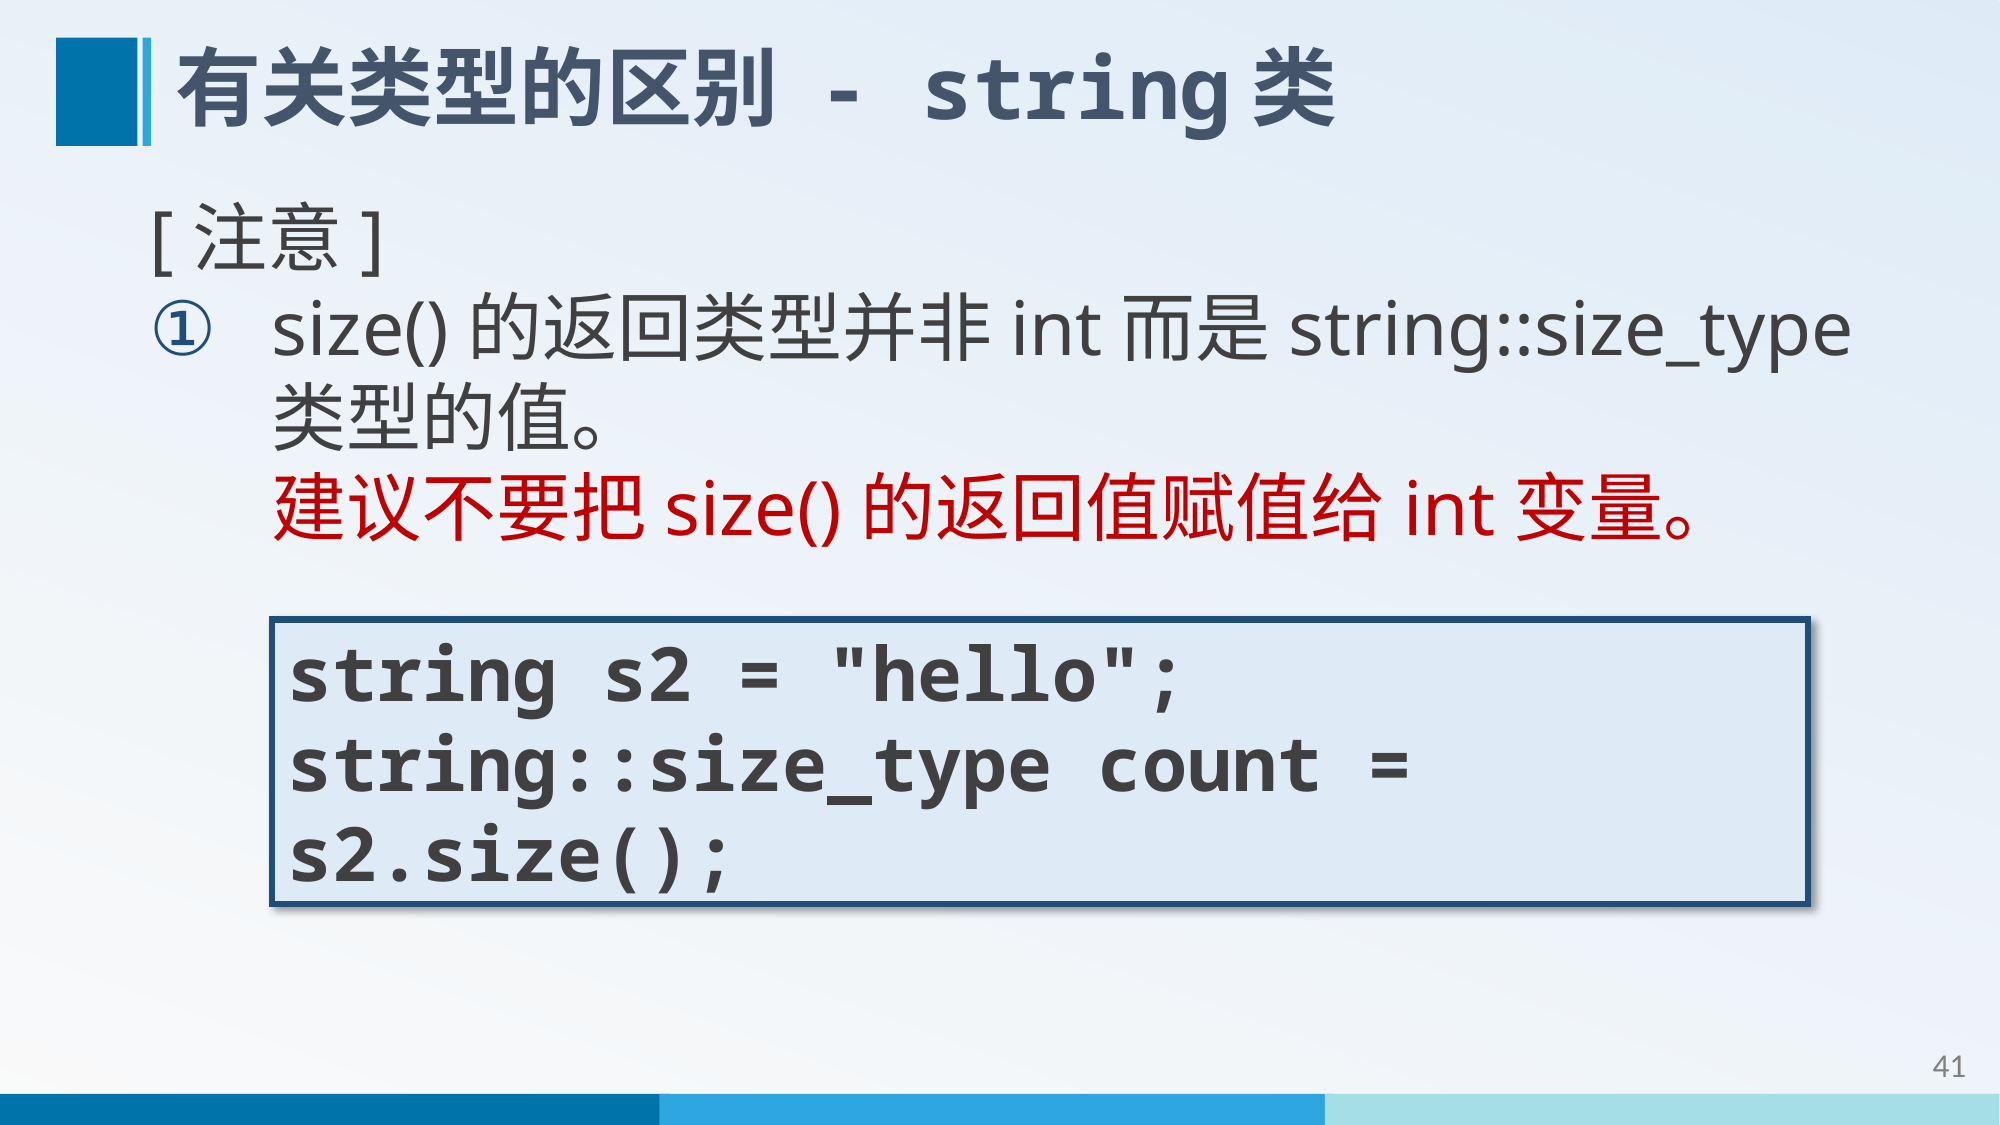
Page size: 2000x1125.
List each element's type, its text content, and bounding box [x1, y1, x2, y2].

text_box string s2 = "hello"; string::size_type count = s2.size(); [272, 619, 1809, 905]
text_box [注意] size()的返回类型并非int而是string::size_type类型的值。 建议不要把size()的返回值赋值给int变量。 [134, 182, 1898, 558]
title 有关类型的区别 - string类 [160, 37, 1791, 146]
